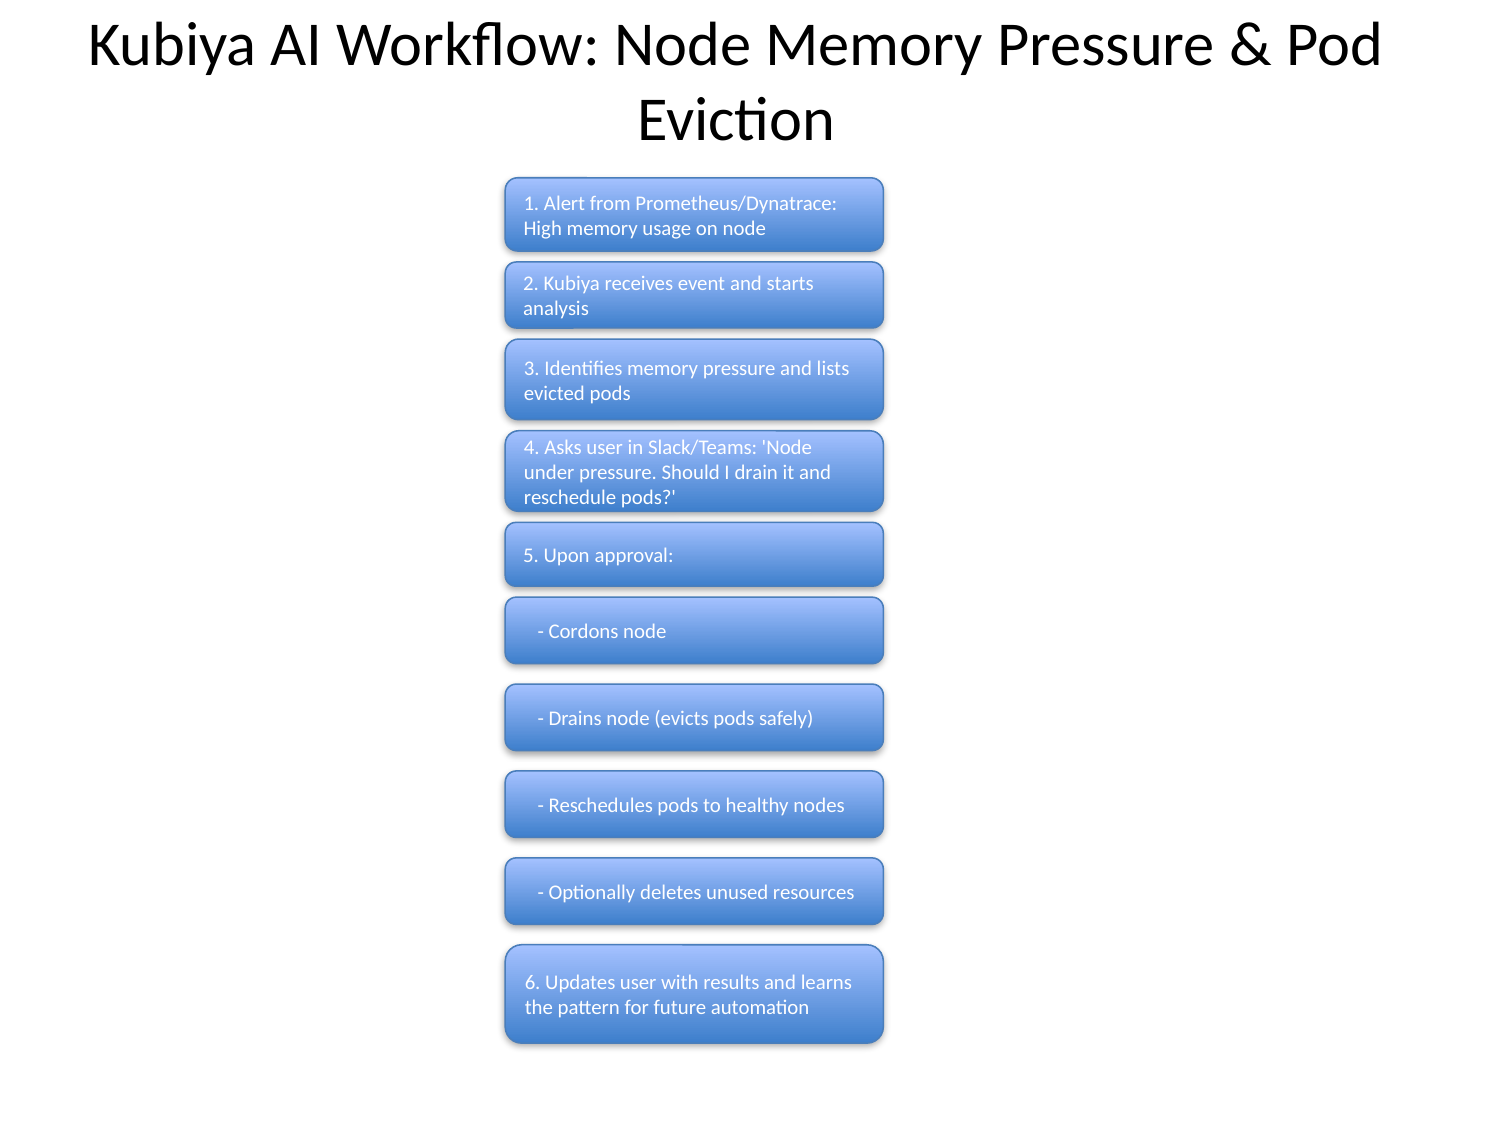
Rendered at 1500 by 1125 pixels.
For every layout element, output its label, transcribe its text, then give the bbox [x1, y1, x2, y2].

text_box - Optionally deletes unused resources [504, 857, 885, 926]
text_box - Reschedules pods to healthy nodes [504, 770, 885, 839]
text_box - Cordons node [504, 596, 885, 665]
text_box 6. Updates user with results and learns the pattern for future automation [504, 943, 885, 1044]
text_box 1. Alert from Prometheus/Dynatrace: High memory usage on node [504, 176, 885, 252]
text_box 2. Kubiya receives event and starts analysis [504, 261, 885, 329]
text_box - Drains node (evicts pods safely) [504, 683, 885, 752]
text_box 3. Identifies memory pressure and lists evicted pods [504, 338, 885, 421]
text_box Kubiya AI Workflow: Node Memory Pressure & Pod Eviction [61, 0, 1412, 173]
text_box 4. Asks user in Slack/Teams: 'Node under pressure. Should I drain it and reschedule pods?' [504, 429, 885, 513]
text_box 5. Upon approval: [504, 521, 885, 587]
